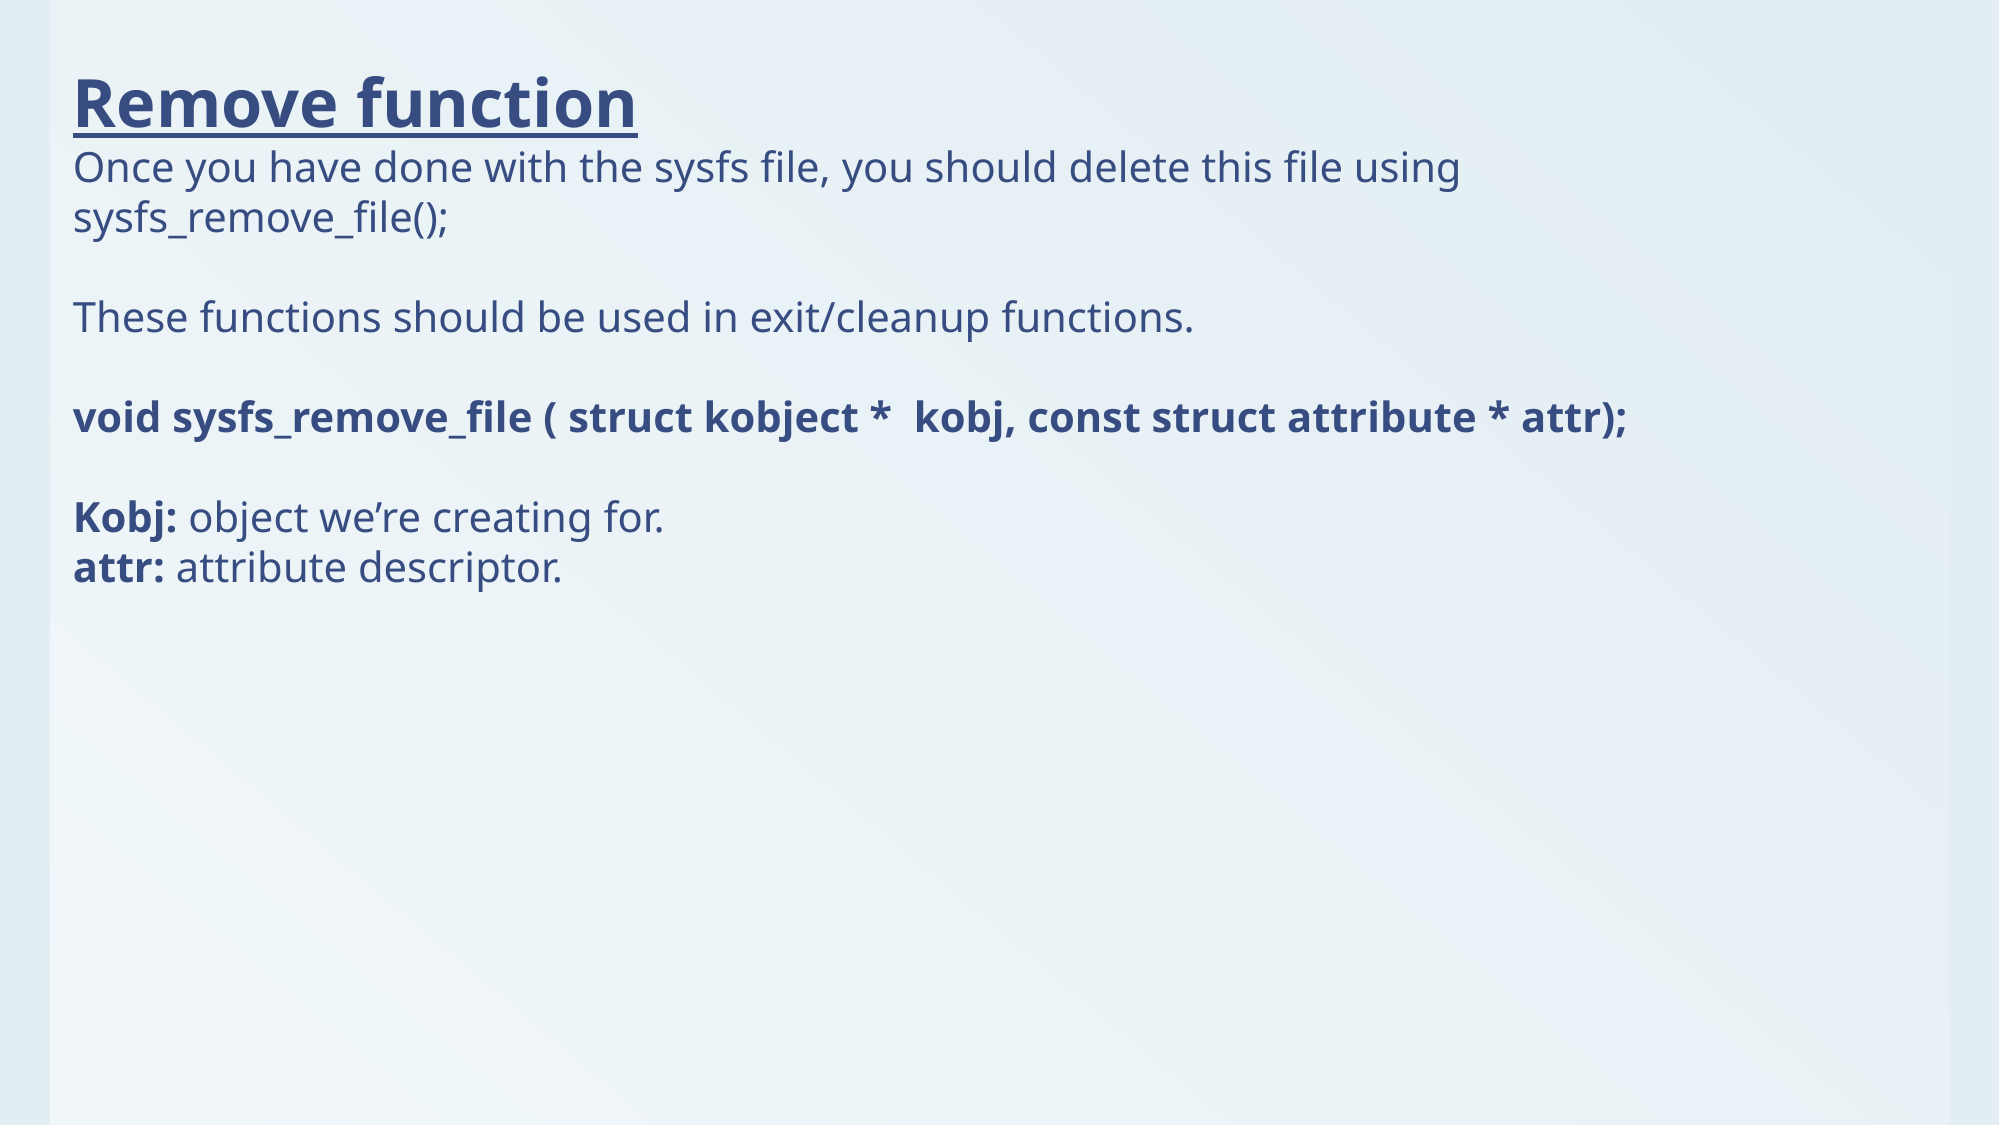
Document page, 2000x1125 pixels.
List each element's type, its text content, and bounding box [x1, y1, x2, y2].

text_box Remove function Once you have done with the sysfs file, you should delete this file using sysfs_remove_file(); These functions should be used in exit/cleanup functions. void sysfs_remove_file ( struct kobject * kobj, const struct attribute * attr); Kobj: object we’re creating for. attr: attribute descriptor. [58, 53, 1863, 599]
